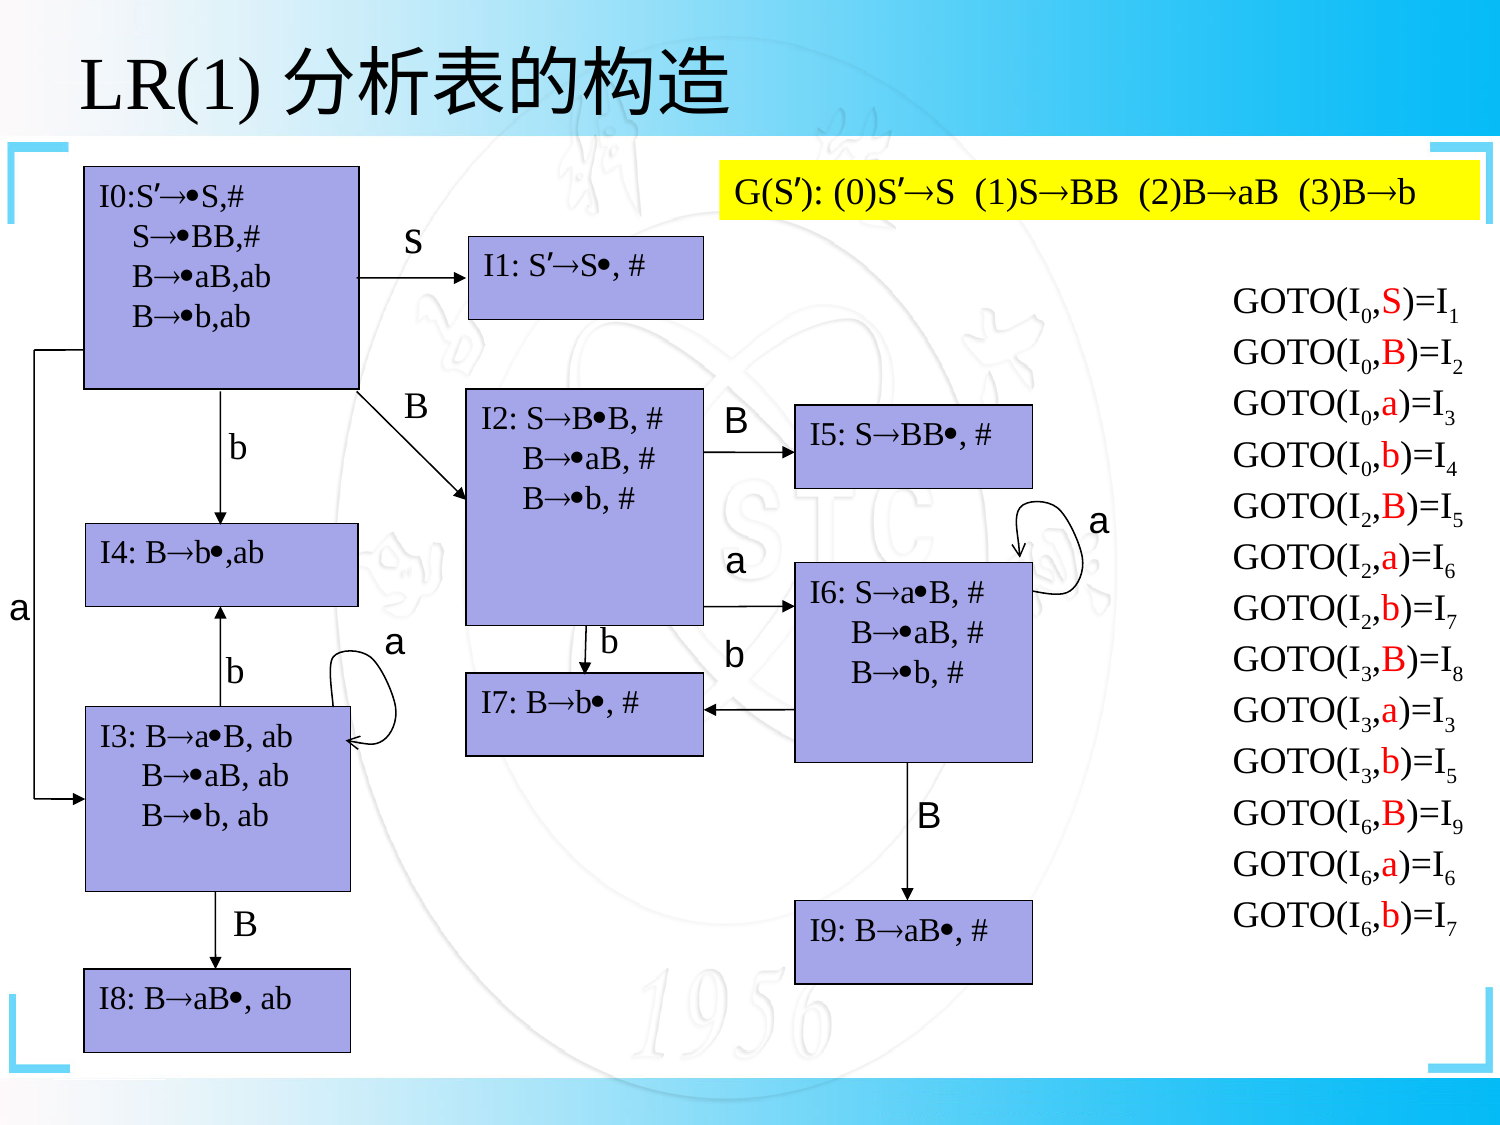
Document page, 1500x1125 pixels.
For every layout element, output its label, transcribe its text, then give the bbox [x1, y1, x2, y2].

text_box LR(1)分析表的构造 [64, 26, 1139, 138]
text_box I0:S’S,# SBB,# BaB,ab Bb,ab [84, 166, 360, 390]
text_box I7: Bb, # [466, 672, 704, 757]
text_box B [218, 891, 274, 952]
text_box a [1073, 488, 1125, 548]
text_box b [585, 608, 634, 669]
text_box [703, 446, 795, 459]
text_box I5: SBB, # [794, 404, 1033, 489]
text_box I9: BaB, # [794, 900, 1033, 984]
text_box I3: BaB, ab BaB, ab Bb, ab [85, 706, 351, 892]
text_box [703, 600, 795, 613]
text_box I6: SaB, # BaB, # Bb, # [794, 562, 1033, 763]
text_box I4: Bb,ab [85, 523, 358, 607]
text_box [901, 844, 914, 901]
text_box [34, 792, 86, 806]
text_box B [709, 389, 764, 449]
text_box [578, 662, 588, 675]
text_box [356, 271, 467, 285]
text_box B [389, 373, 444, 434]
text_box GOTO(I0,S)=I1 GOTO(I0,B)=I2 GOTO(I0,a)=I3 GOTO(I0,b)=I4 GOTO(I2,B)=I5 GOTO(I2,a)=I6 GOTO(I2,b)=I7 GOTO(I3,B)=I8 GOTO(I3,a)=I3 GOTO(I3,b)=I5 GOTO(I6,B)=I9 GOTO(I6,a)=I6 GOTO(I6,b)=I7 [1217, 268, 1483, 949]
text_box I2: SBB, # BaB, # Bb, # [466, 389, 704, 626]
text_box [1011, 501, 1083, 595]
text_box [703, 703, 795, 716]
text_box b [709, 622, 760, 683]
text_box s [389, 195, 439, 271]
text_box B [901, 783, 957, 844]
text_box a [0, 575, 45, 636]
text_box [330, 650, 397, 750]
text_box [214, 475, 227, 525]
text_box a [710, 528, 762, 589]
text_box G(S’): (0)S’S (1)SBB (2)BaB (3)Bb [719, 160, 1480, 220]
text_box a [369, 609, 421, 670]
text_box b [214, 414, 263, 475]
text_box I8: BaB, ab [84, 969, 351, 1053]
text_box b [211, 638, 260, 699]
text_box [214, 606, 227, 638]
text_box [209, 891, 222, 970]
text_box I1: S’S, # [468, 236, 704, 320]
picture [0, 0, 1500, 1125]
text_box [399, 434, 467, 500]
